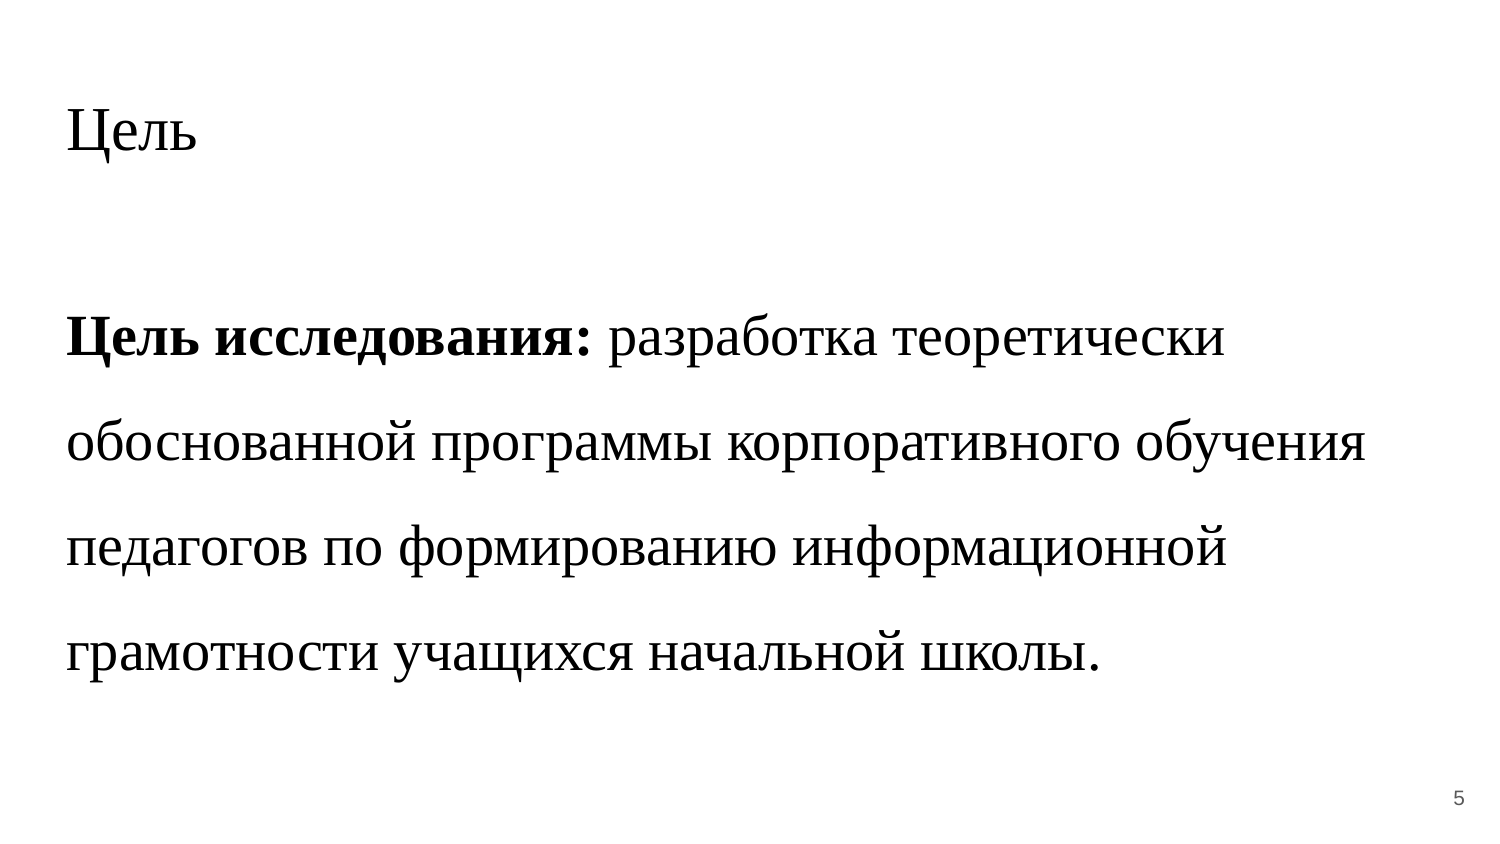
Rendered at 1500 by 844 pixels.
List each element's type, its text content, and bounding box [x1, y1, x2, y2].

title Цель [51, 72, 1449, 167]
list Цель исследования: разработка теоретически обоснованной программы корпоративного обучения педагогов по формированию информационной грамотности учащихся начальной школы. [51, 247, 1449, 808]
slide_number 5 [1389, 764, 1480, 830]
